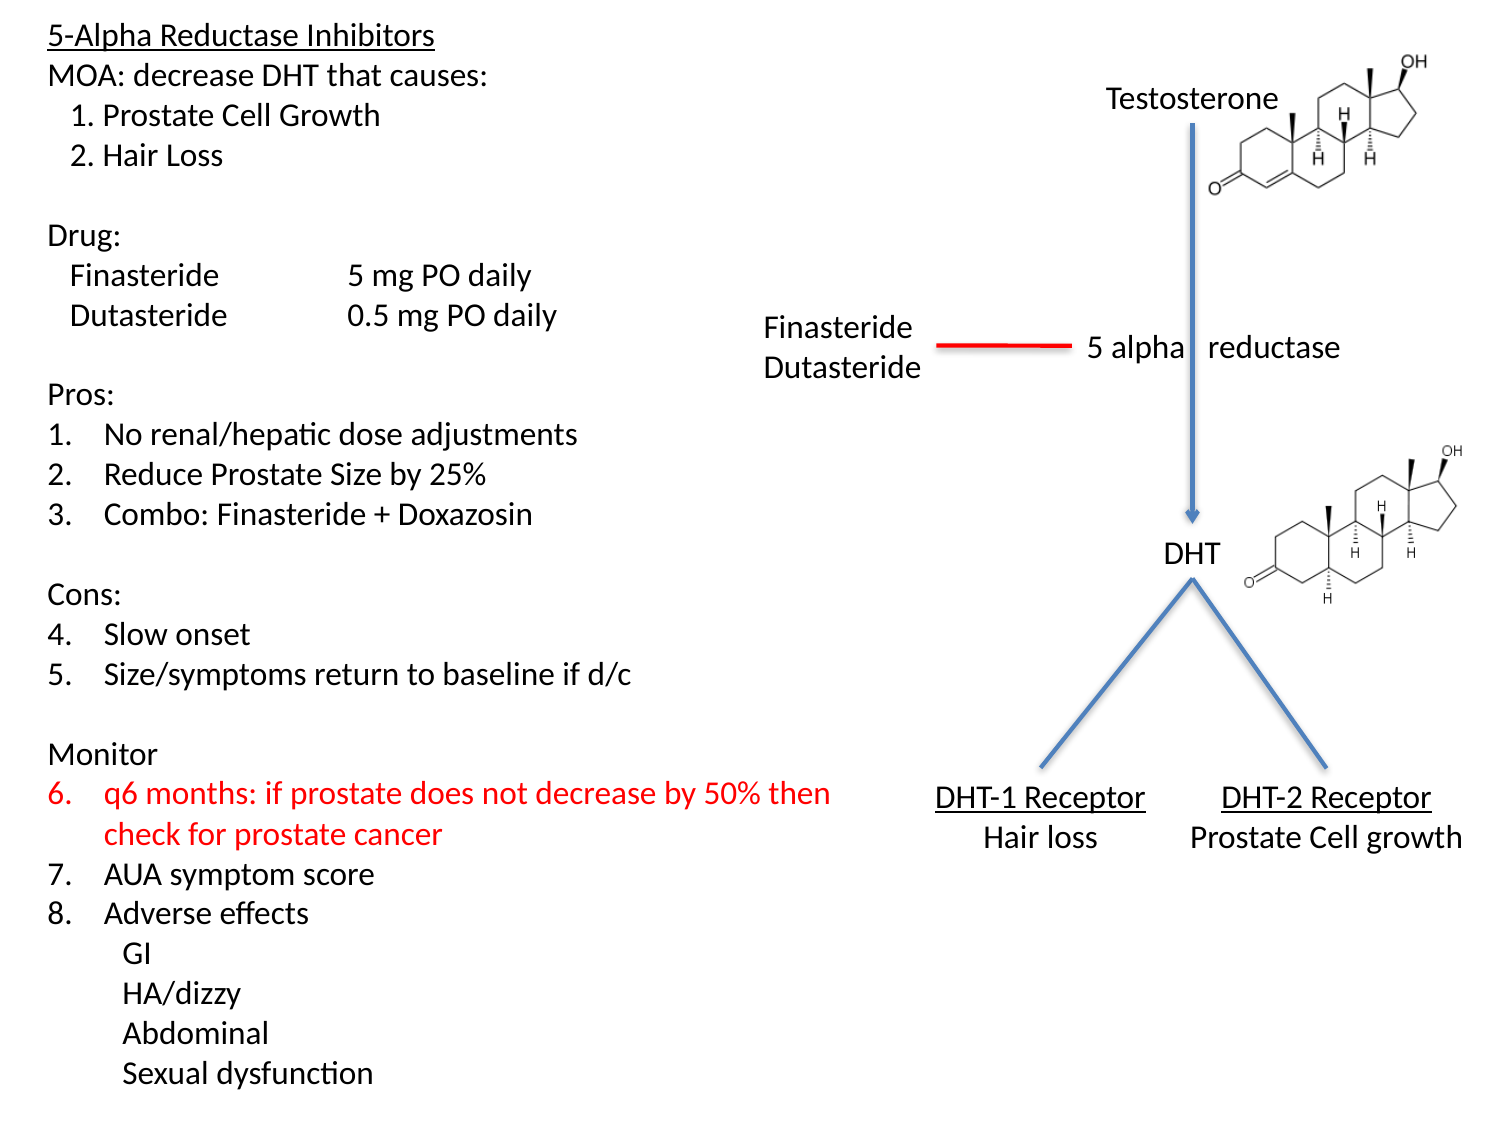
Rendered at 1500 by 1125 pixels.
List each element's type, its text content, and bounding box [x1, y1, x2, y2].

picture [1236, 438, 1469, 610]
picture [1203, 51, 1432, 199]
text_box DHT-2 Receptor Prostate Cell growth [1175, 768, 1479, 863]
text_box DHT-1 Receptor Hair loss [920, 767, 1161, 863]
text_box 5 alpha reductase [1197, 318, 1357, 373]
text_box DHT [1148, 523, 1231, 577]
text_box Finasteride Dutasteride [748, 298, 937, 393]
text_box Testosterone [1090, 68, 1198, 124]
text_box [1192, 579, 1327, 769]
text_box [1040, 579, 1190, 768]
text_box 5 alpha reductase [1071, 318, 1188, 373]
text_box 5-Alpha Reductase Inhibitors MOA: decrease DHT that causes: 1. Prostate Cell Growth 2. Hair Loss Drug: Finasteride 5 mg PO daily Dutasteride 0.5 mg PO daily Pros: No renal/hepatic dose adjustments Reduce Prostate Size by 25% Combo: Finasteride + Doxazosin Cons: Slow onset Size/symptoms return to baseline if d/c Monitor q6 months: if prostate does not decrease by 50% then check for prostate cancer AUA symptom score Adverse effects GI HA/dizzy Abdominal Sexual dysfunction [32, 5, 884, 1099]
